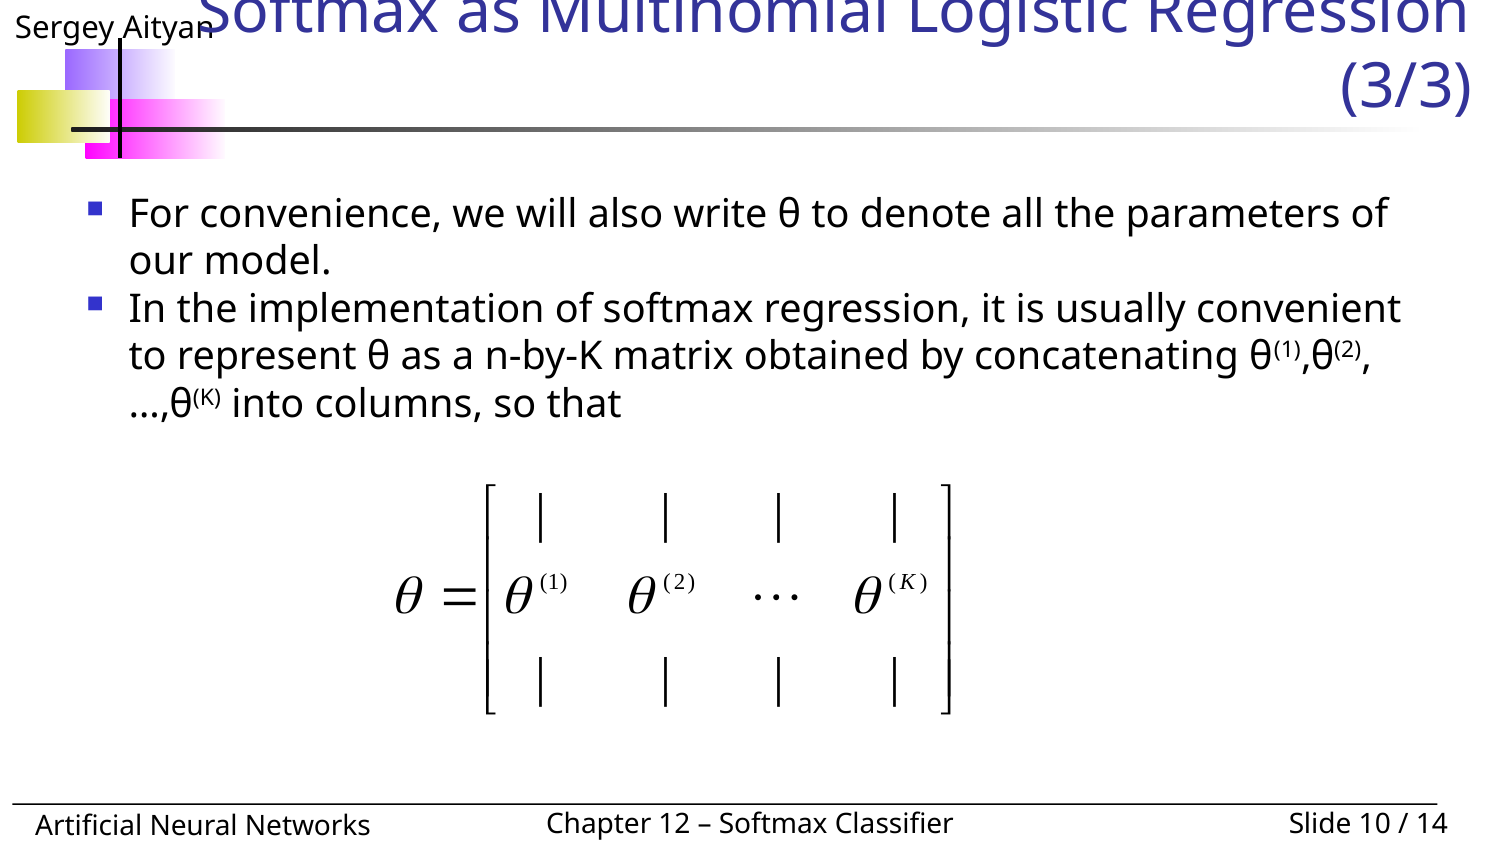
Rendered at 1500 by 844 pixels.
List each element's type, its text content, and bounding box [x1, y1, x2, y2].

list For convenience, we will also write θ to denote all the parameters of our model. In the implementation of softmax regression, it is usually convenient to represent θ as a n-by-K matrix obtained by concatenating θ(1),θ(2),…,θ(K) into columns, so that [71, 180, 1425, 748]
title Softmax as Multinomial Logistic Regression (3/3) [87, 46, 1488, 128]
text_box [387, 471, 972, 728]
